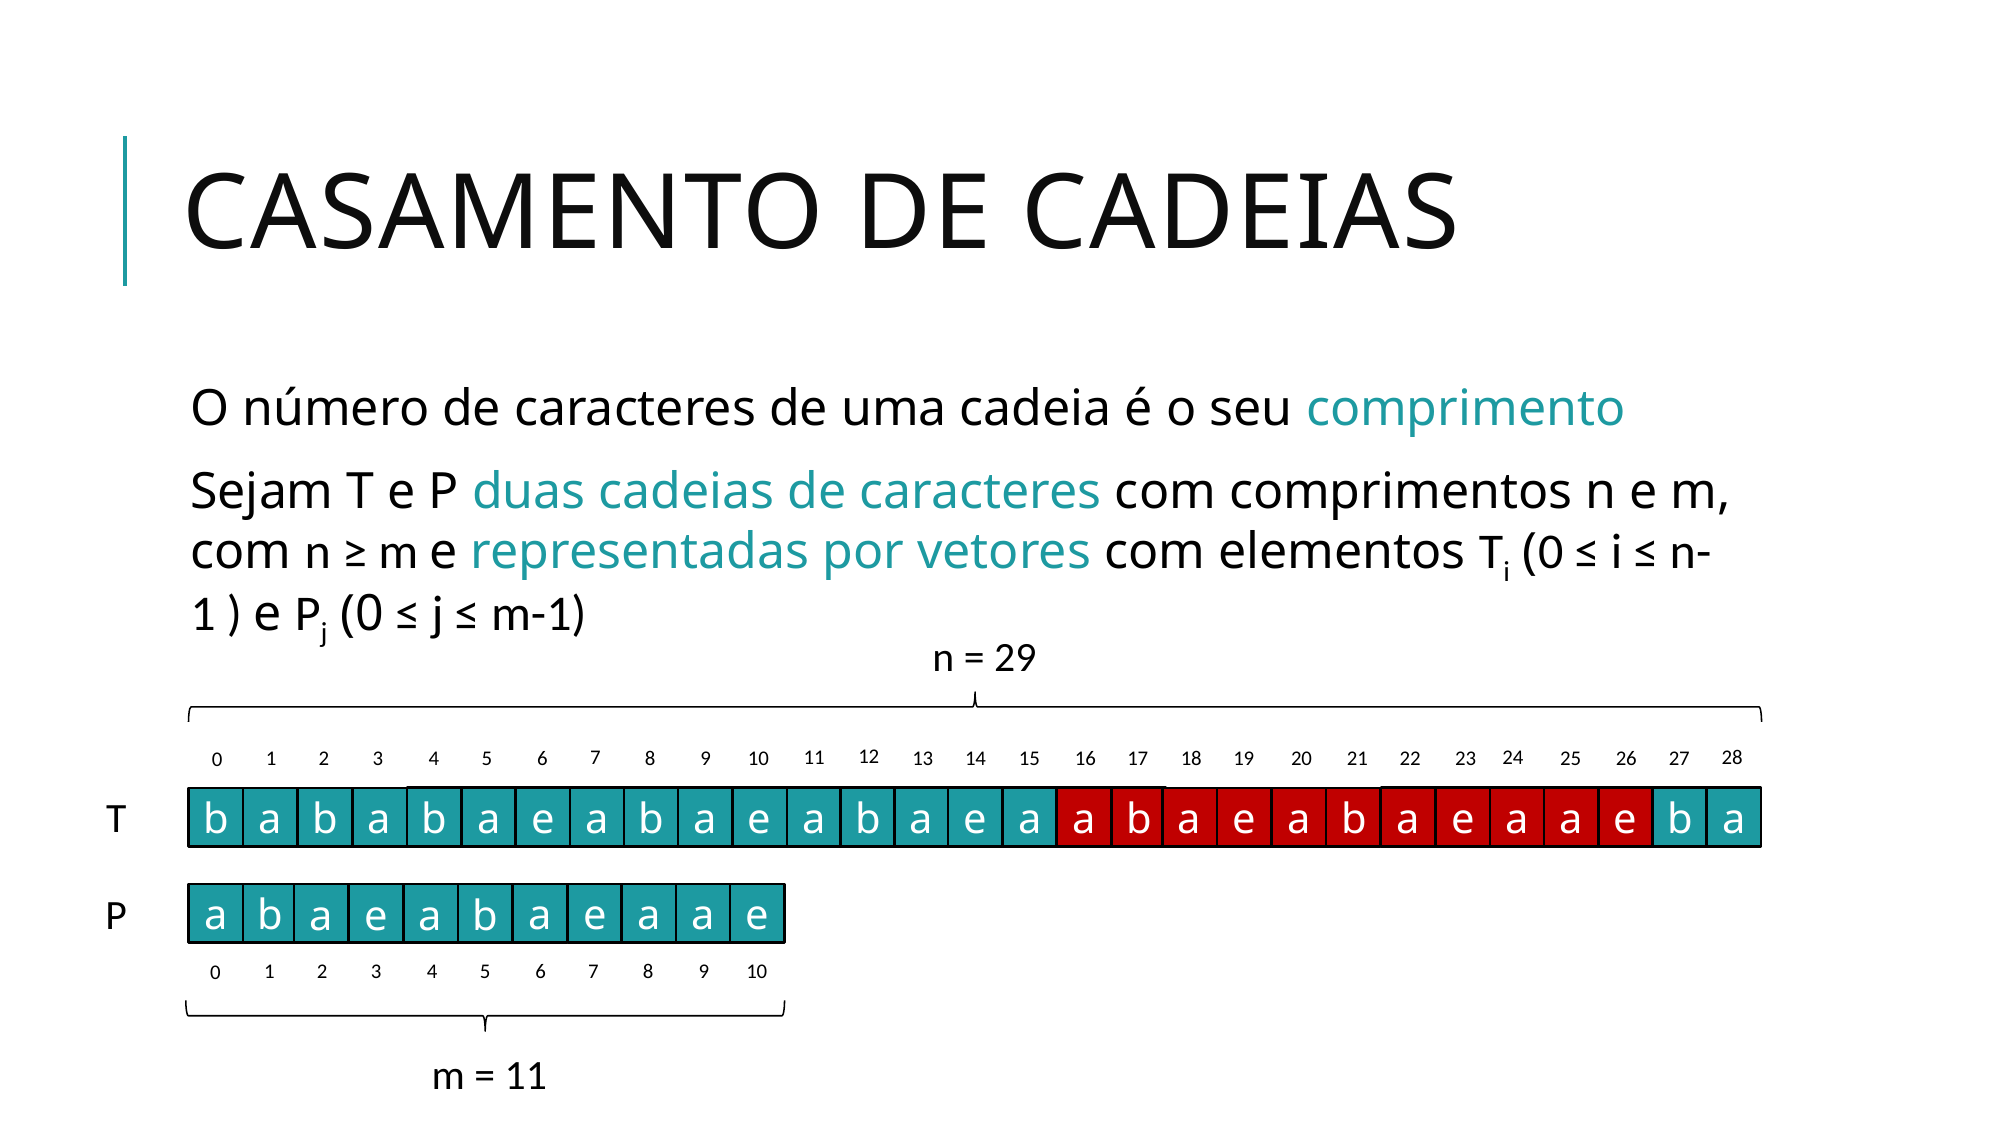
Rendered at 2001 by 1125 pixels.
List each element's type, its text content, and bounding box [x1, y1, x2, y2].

title Casamento de Cadeias [168, 96, 1763, 342]
list O número de caracteres de uma cadeia é o seu comprimento Sejam T e P duas cadeias de caracteres com comprimentos n e m, com n ≥ m e representadas por vetores com elementos Ti (0 ≤ i ≤ n-1 ) e Pj (0 ≤ j ≤ m-1) [168, 375, 1763, 620]
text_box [89, 622, 1762, 1107]
